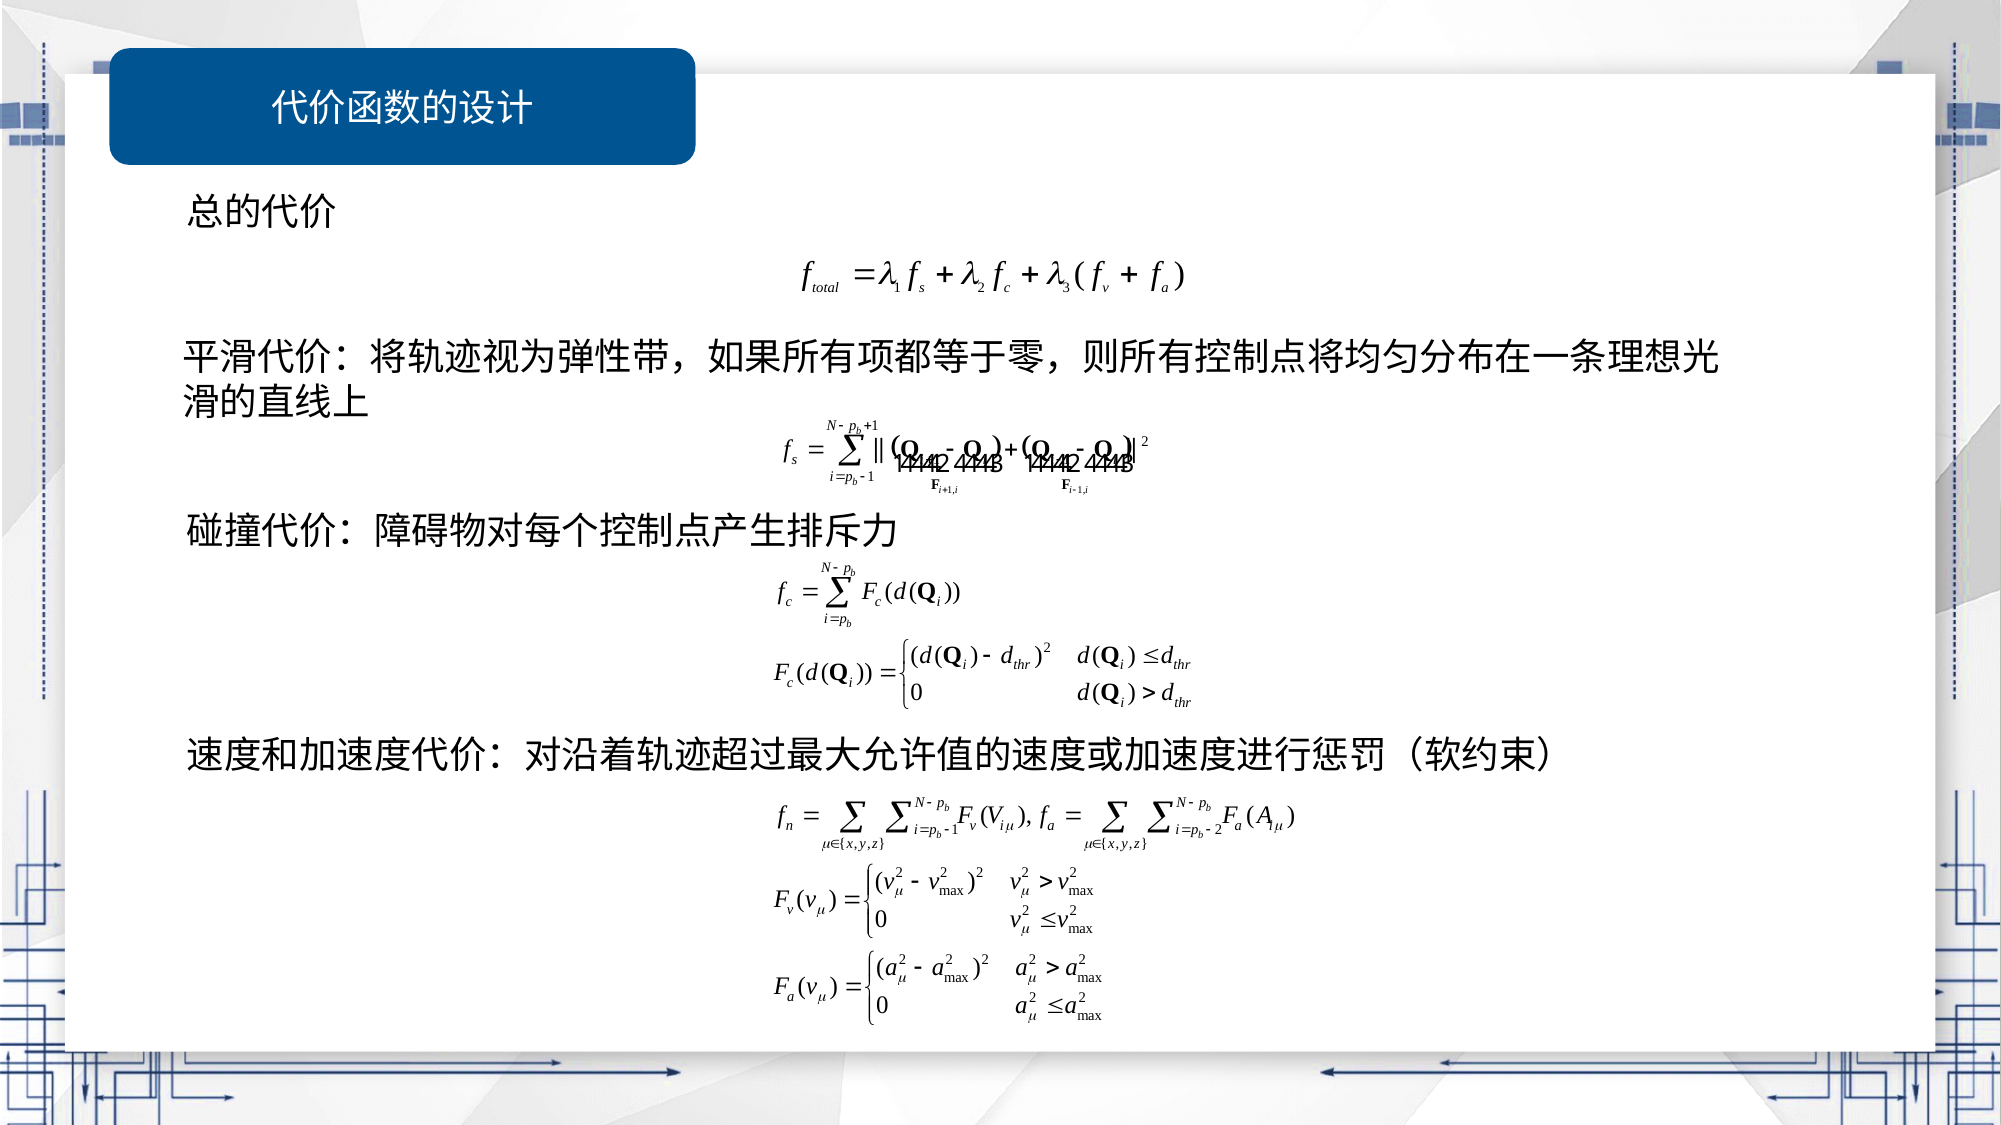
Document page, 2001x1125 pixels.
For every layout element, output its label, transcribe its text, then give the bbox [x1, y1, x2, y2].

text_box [166, 325, 1764, 501]
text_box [171, 499, 1200, 715]
picture [0, 0, 2001, 1125]
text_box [171, 723, 1658, 1031]
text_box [171, 179, 1414, 300]
text_box 代价函数的设计 [107, 46, 698, 167]
